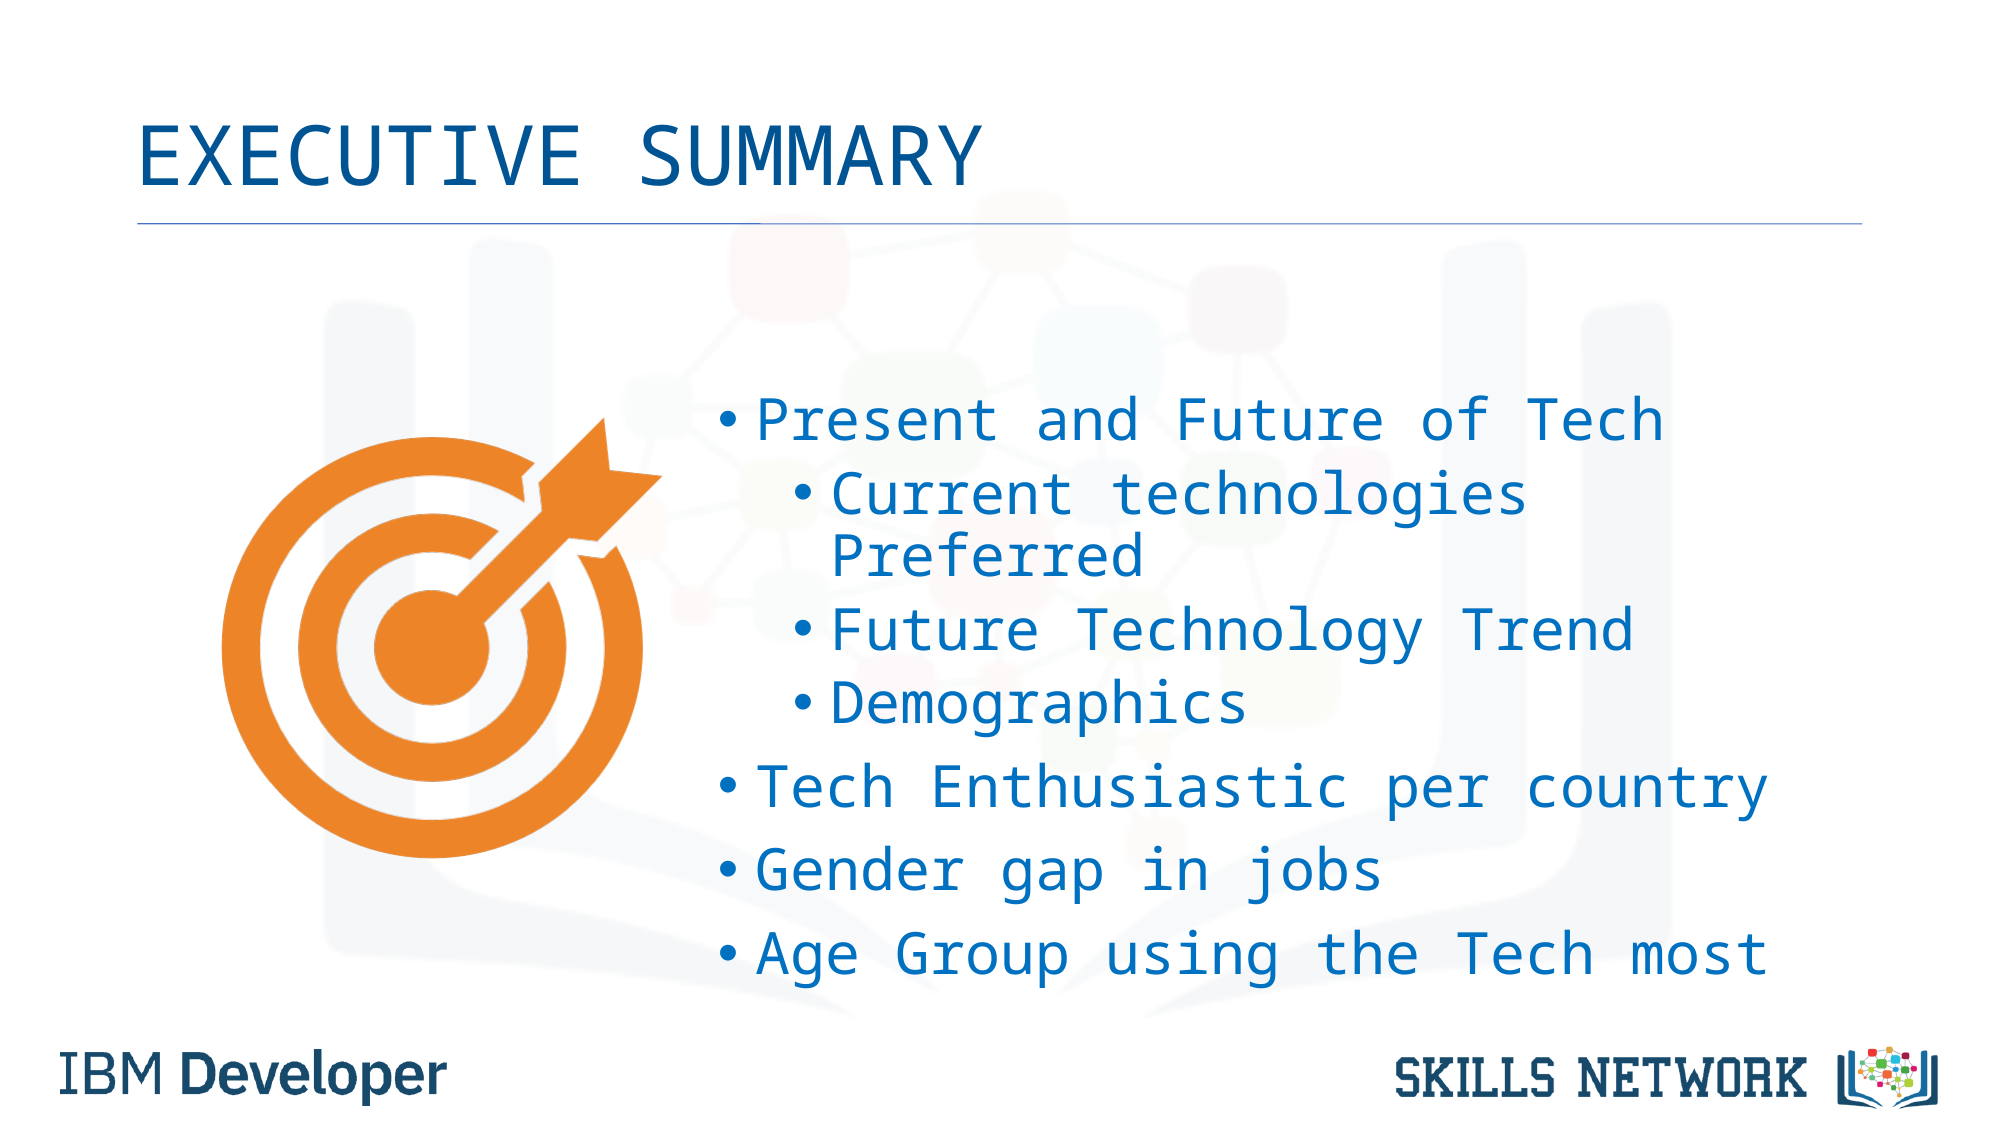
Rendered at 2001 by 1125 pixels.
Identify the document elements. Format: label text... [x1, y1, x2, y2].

title EXECUTIVE SUMMARY [120, 50, 1526, 268]
picture [1390, 1045, 1945, 1111]
picture [55, 1045, 459, 1108]
picture [178, 377, 703, 902]
list Present and Future of Tech Current technologies Preferred Future Technology Trend Demographics Tech Enthusiastic per country Gender gap in jobs Age Group using the Tech most [702, 299, 1863, 1032]
